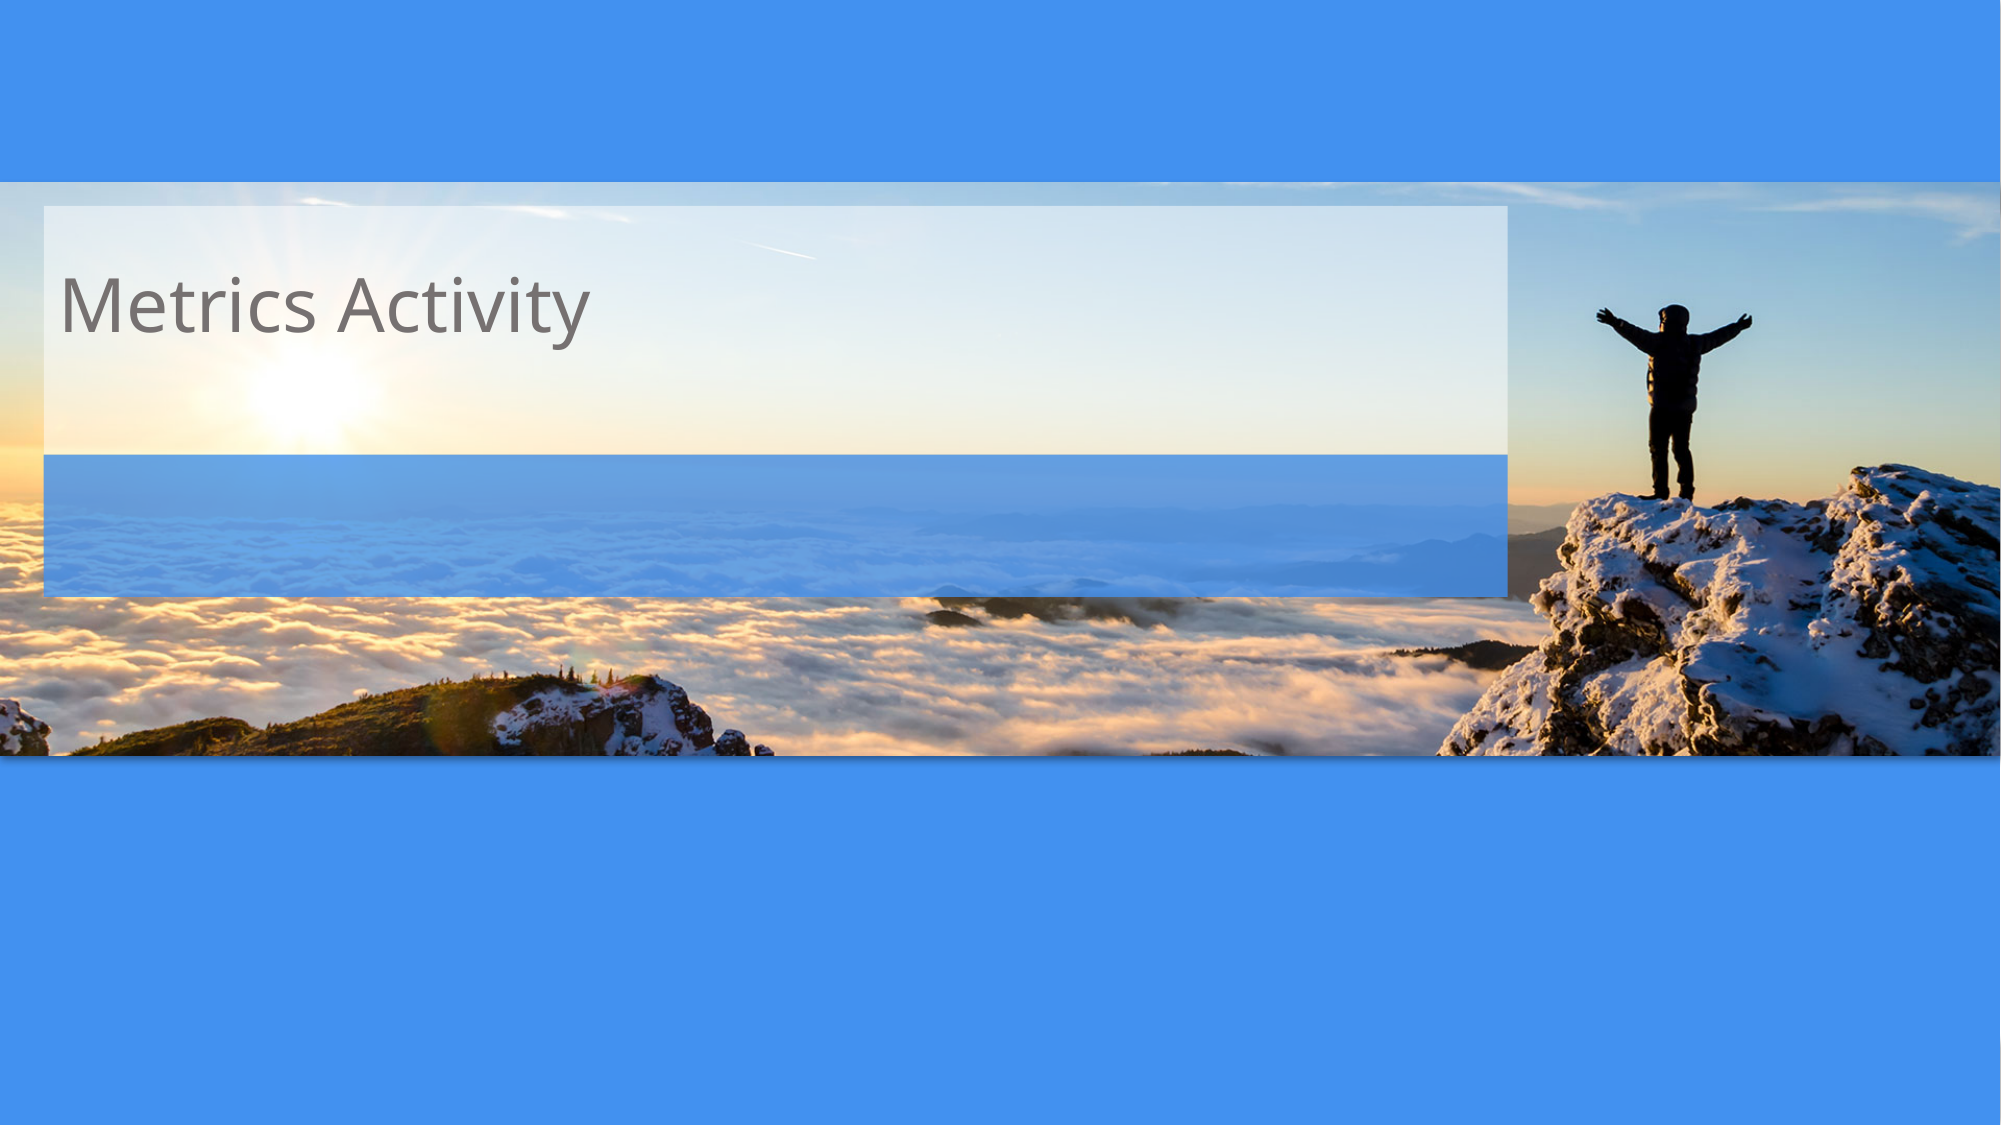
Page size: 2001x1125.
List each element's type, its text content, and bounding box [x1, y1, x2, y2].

title Metrics Activity [43, 220, 1544, 357]
picture [0, 182, 2001, 756]
